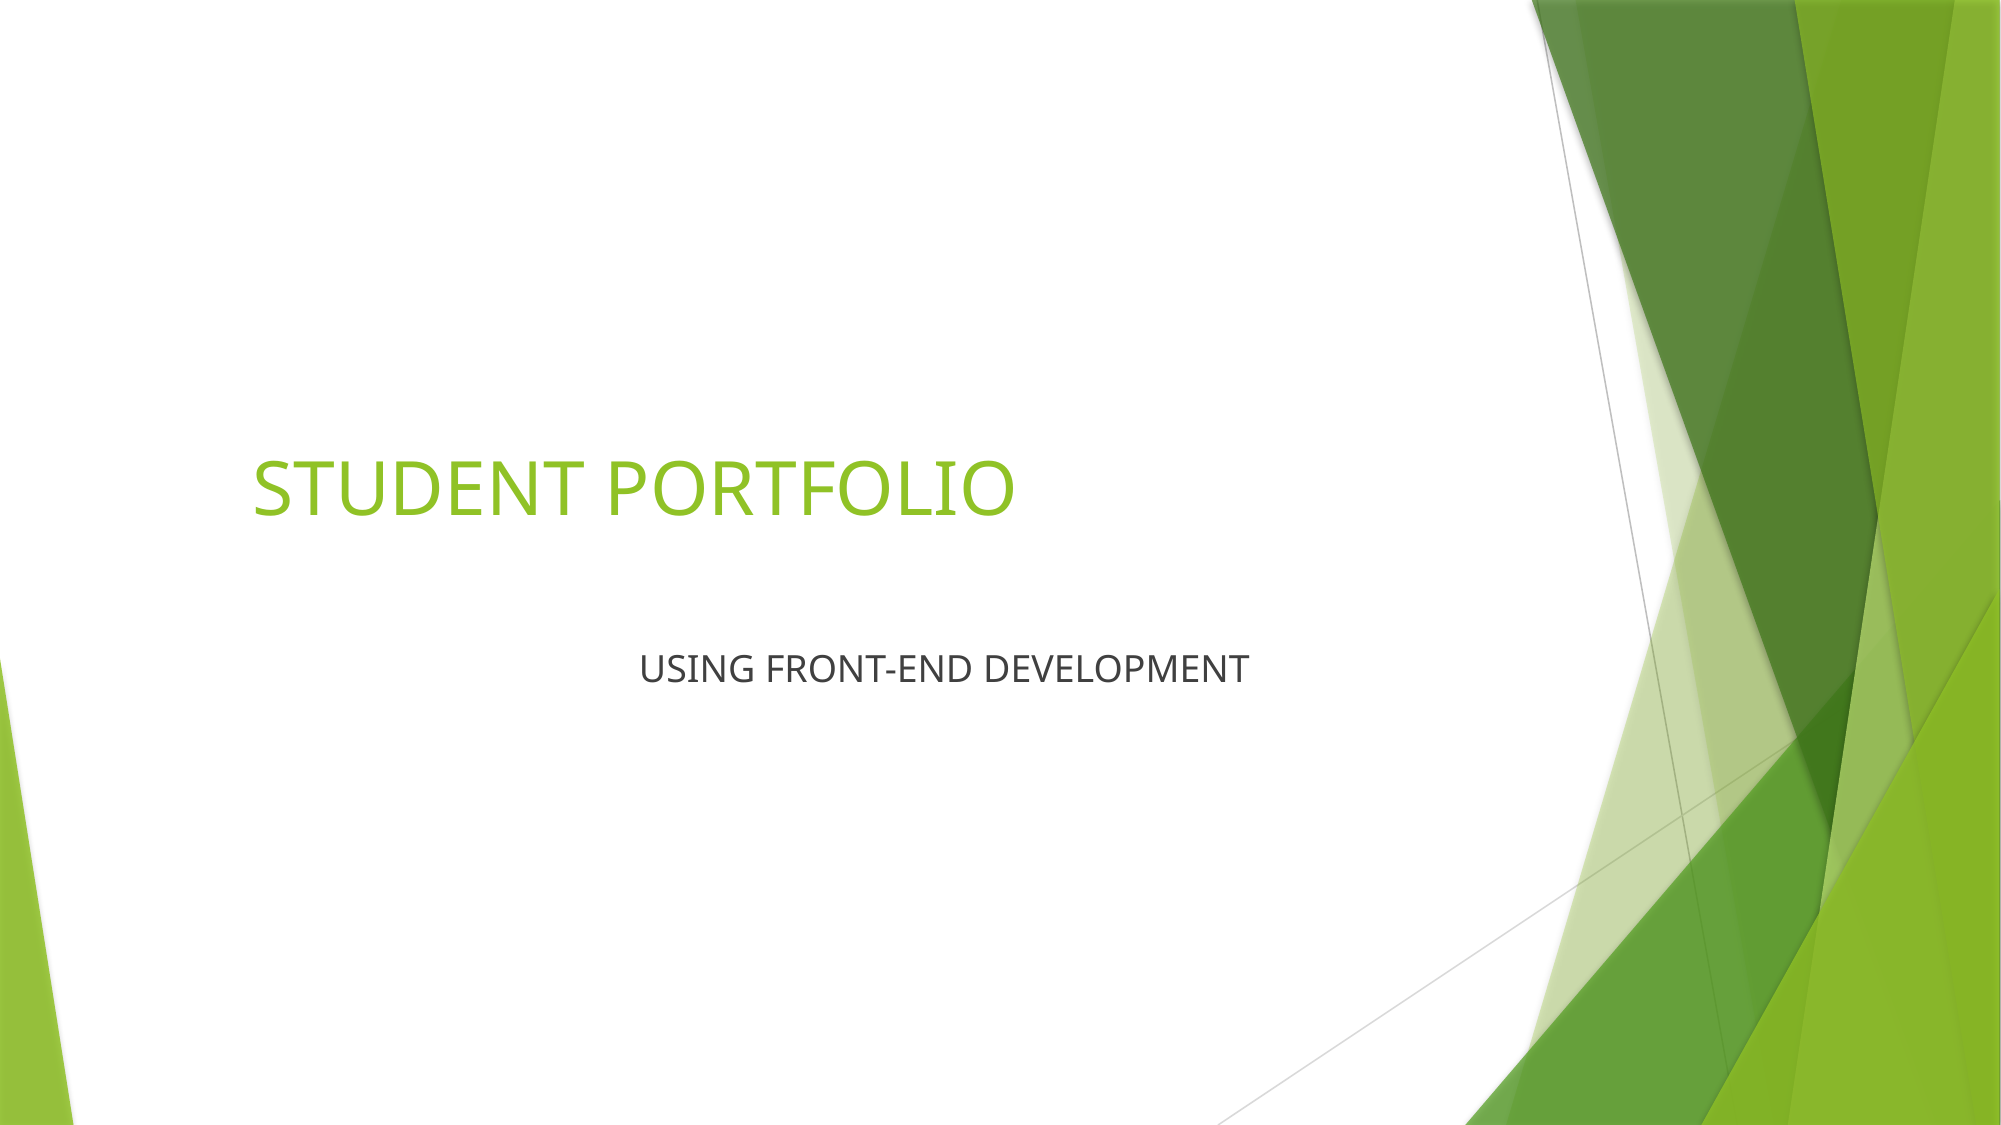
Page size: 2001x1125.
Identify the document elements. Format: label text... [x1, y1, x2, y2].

title STUDENT PORTFOLIO [237, 432, 1654, 613]
list USING FRONT-END DEVELOPMENT [624, 637, 1522, 726]
